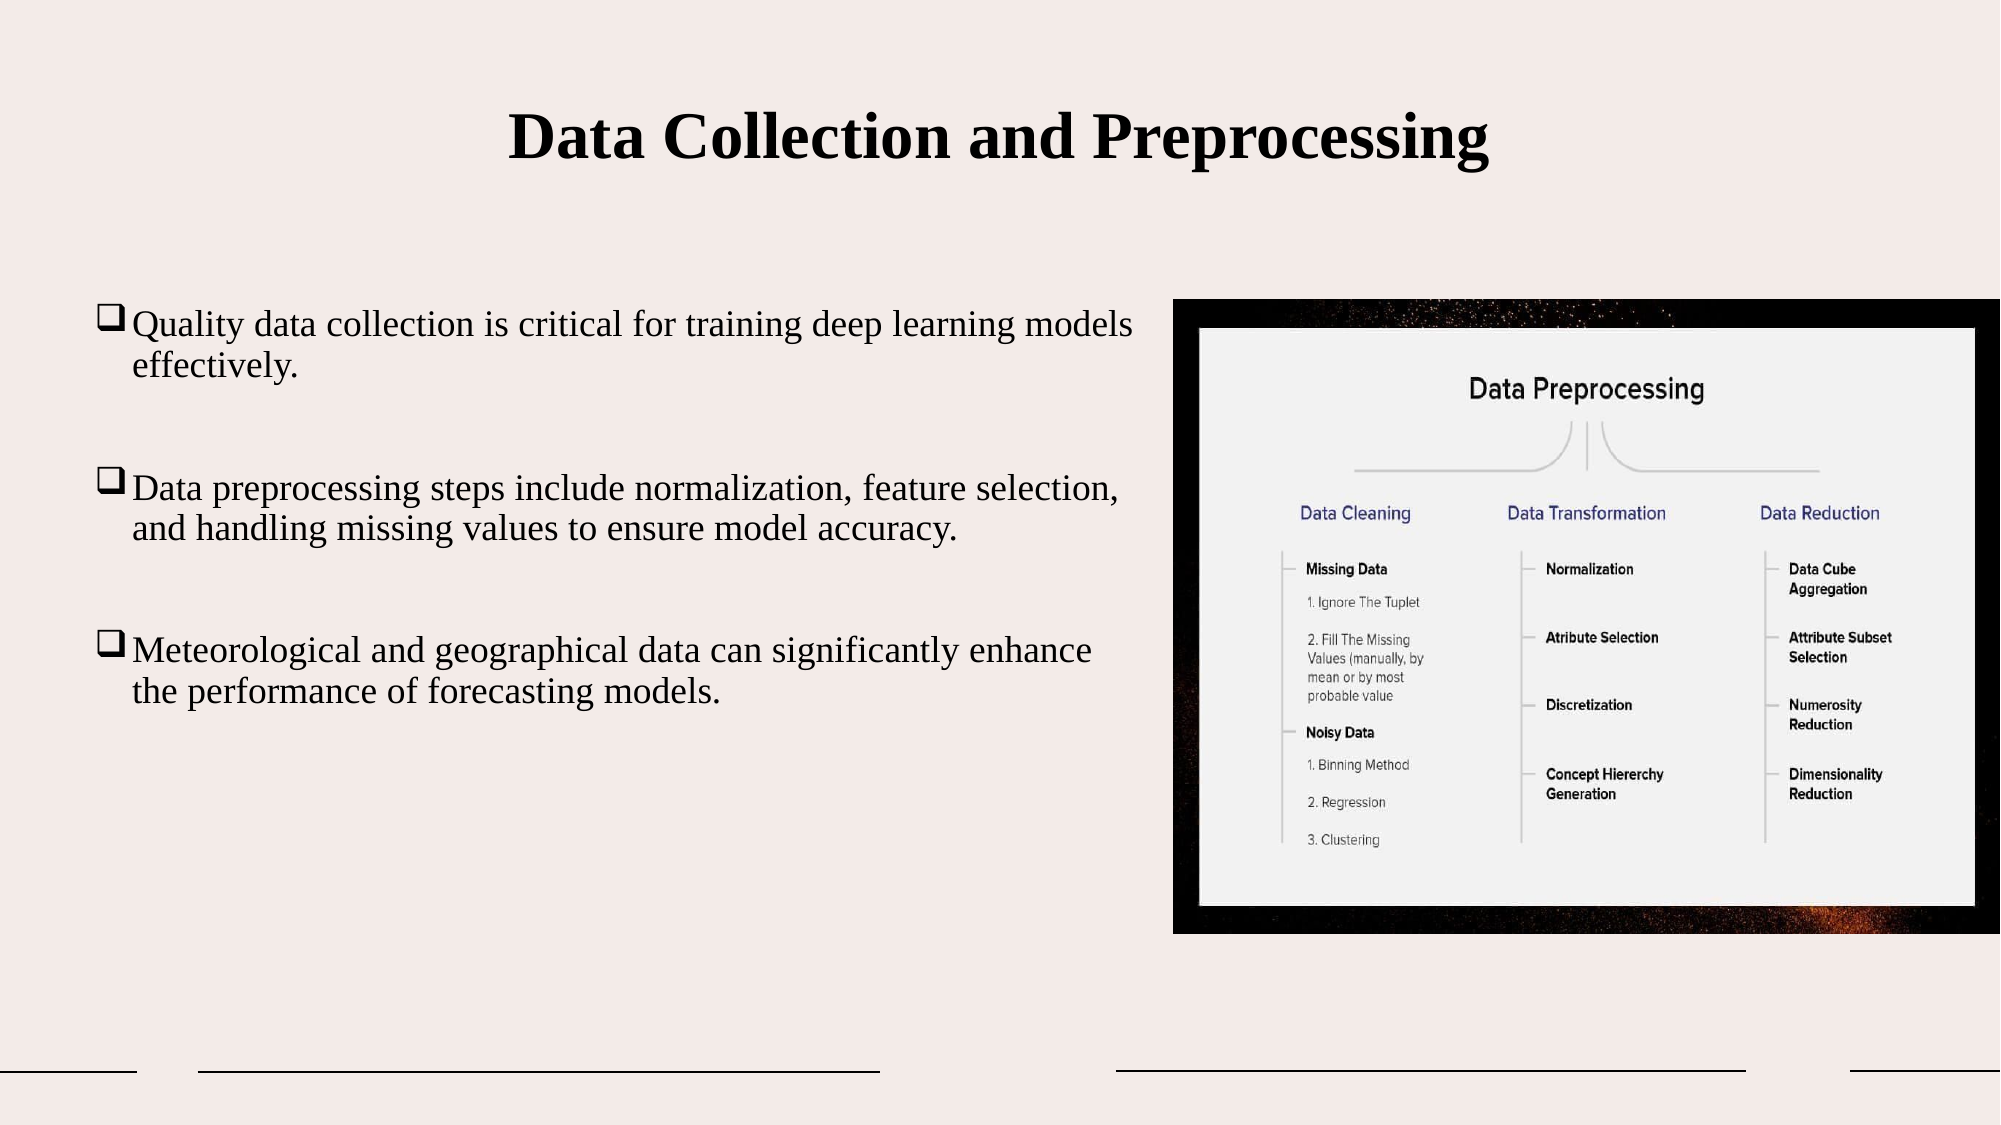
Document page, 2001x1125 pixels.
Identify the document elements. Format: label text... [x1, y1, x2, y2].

list Quality data collection is critical for training deep learning models effectively. Data preprocessing steps include normalization, feature selection, and handling missing values to ensure model accuracy. Meteorological and geographical data can significantly enhance the performance of forecasting models. [79, 296, 1154, 980]
picture [1173, 299, 2000, 934]
title Data Collection and Preprocessing [187, 83, 1813, 251]
